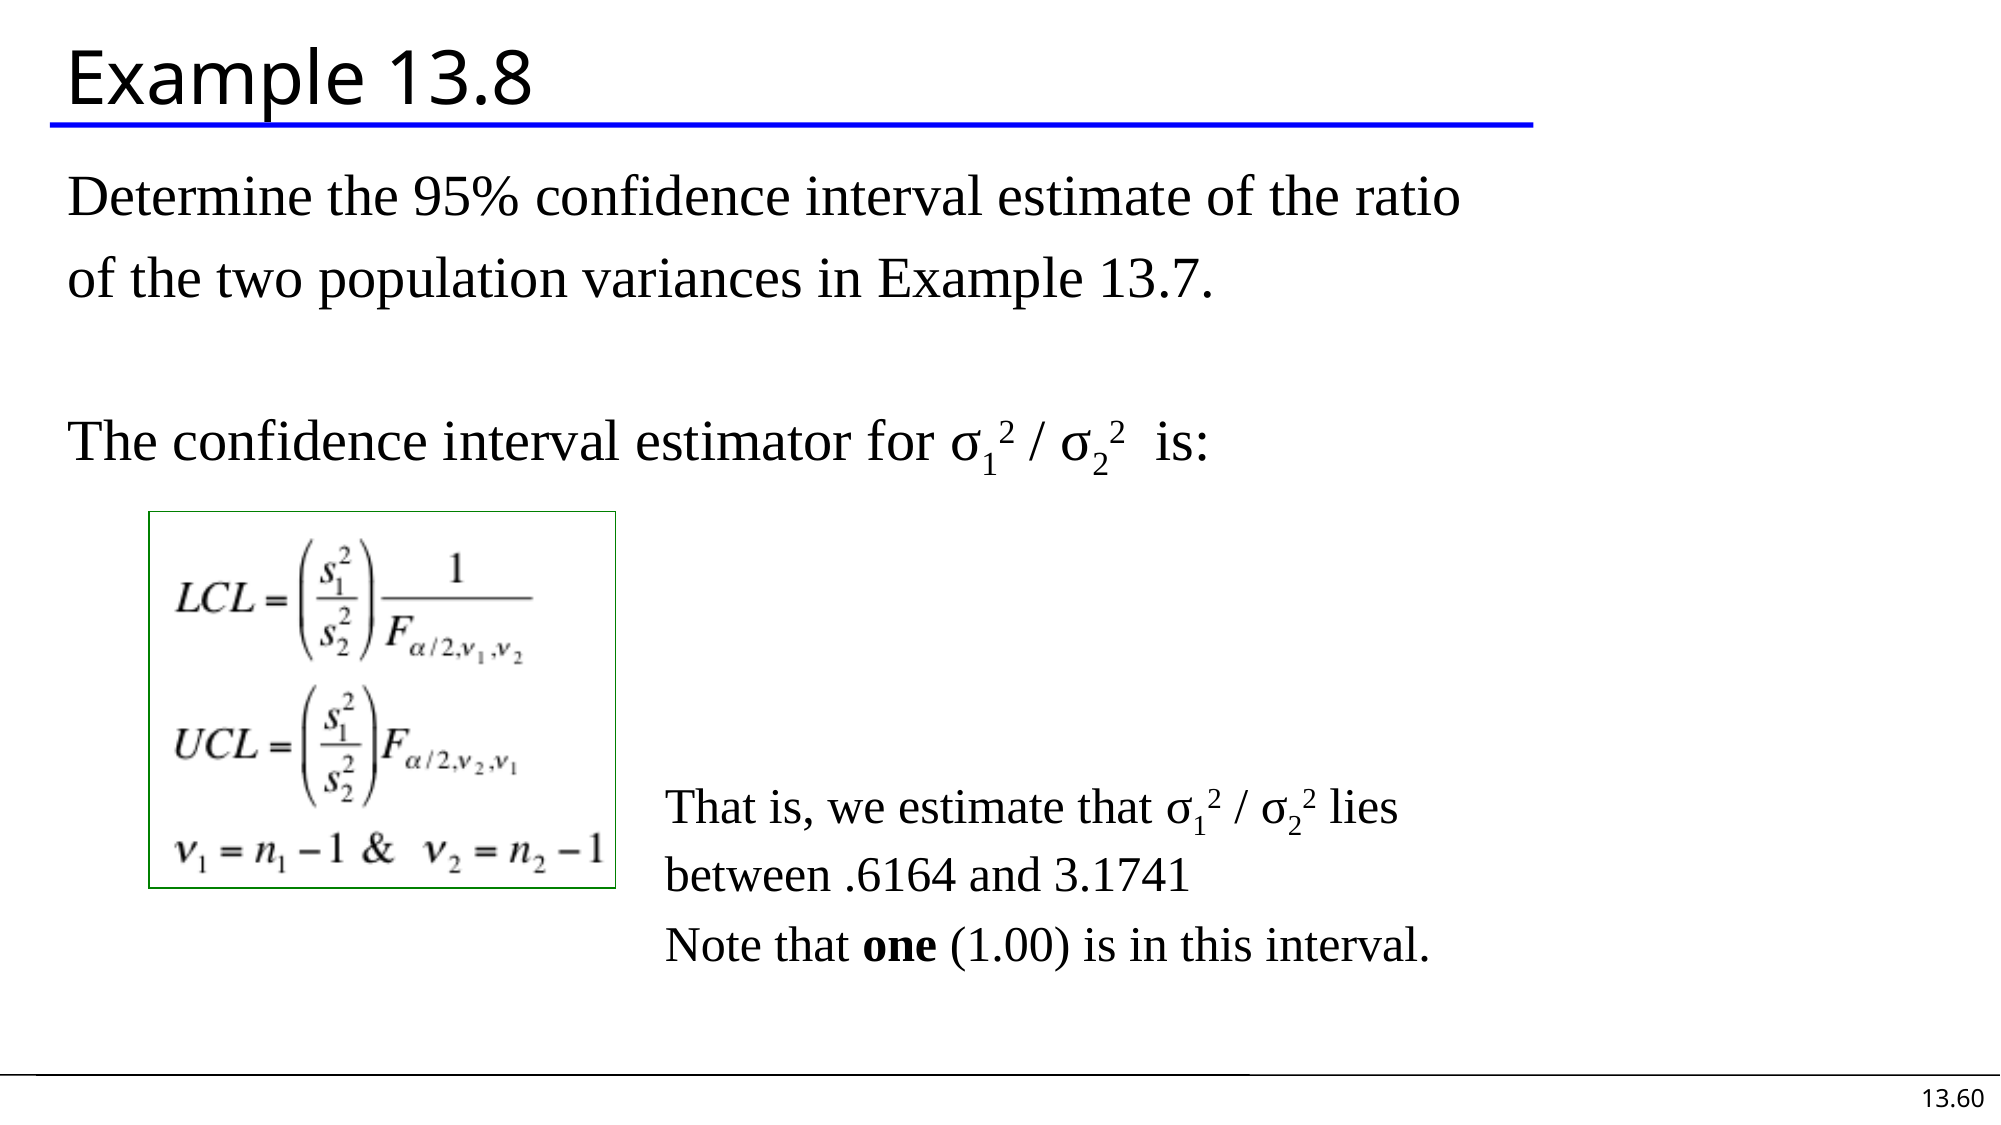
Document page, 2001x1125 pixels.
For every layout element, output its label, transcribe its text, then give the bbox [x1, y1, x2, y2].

text_box That is, we estimate that σ12 / σ22 lies between .6164 and 3.1741 Note that one (1.00) is in this interval. [650, 766, 1650, 979]
list Determine the 95% confidence interval estimate of the ratio of the two population variances in Example 13.7. The confidence interval estimator for σ12 / σ22 is: [52, 149, 2000, 1050]
picture [149, 512, 615, 888]
title Example 13.8 [50, 24, 1967, 125]
slide_number 13.60 [1583, 1074, 2000, 1125]
